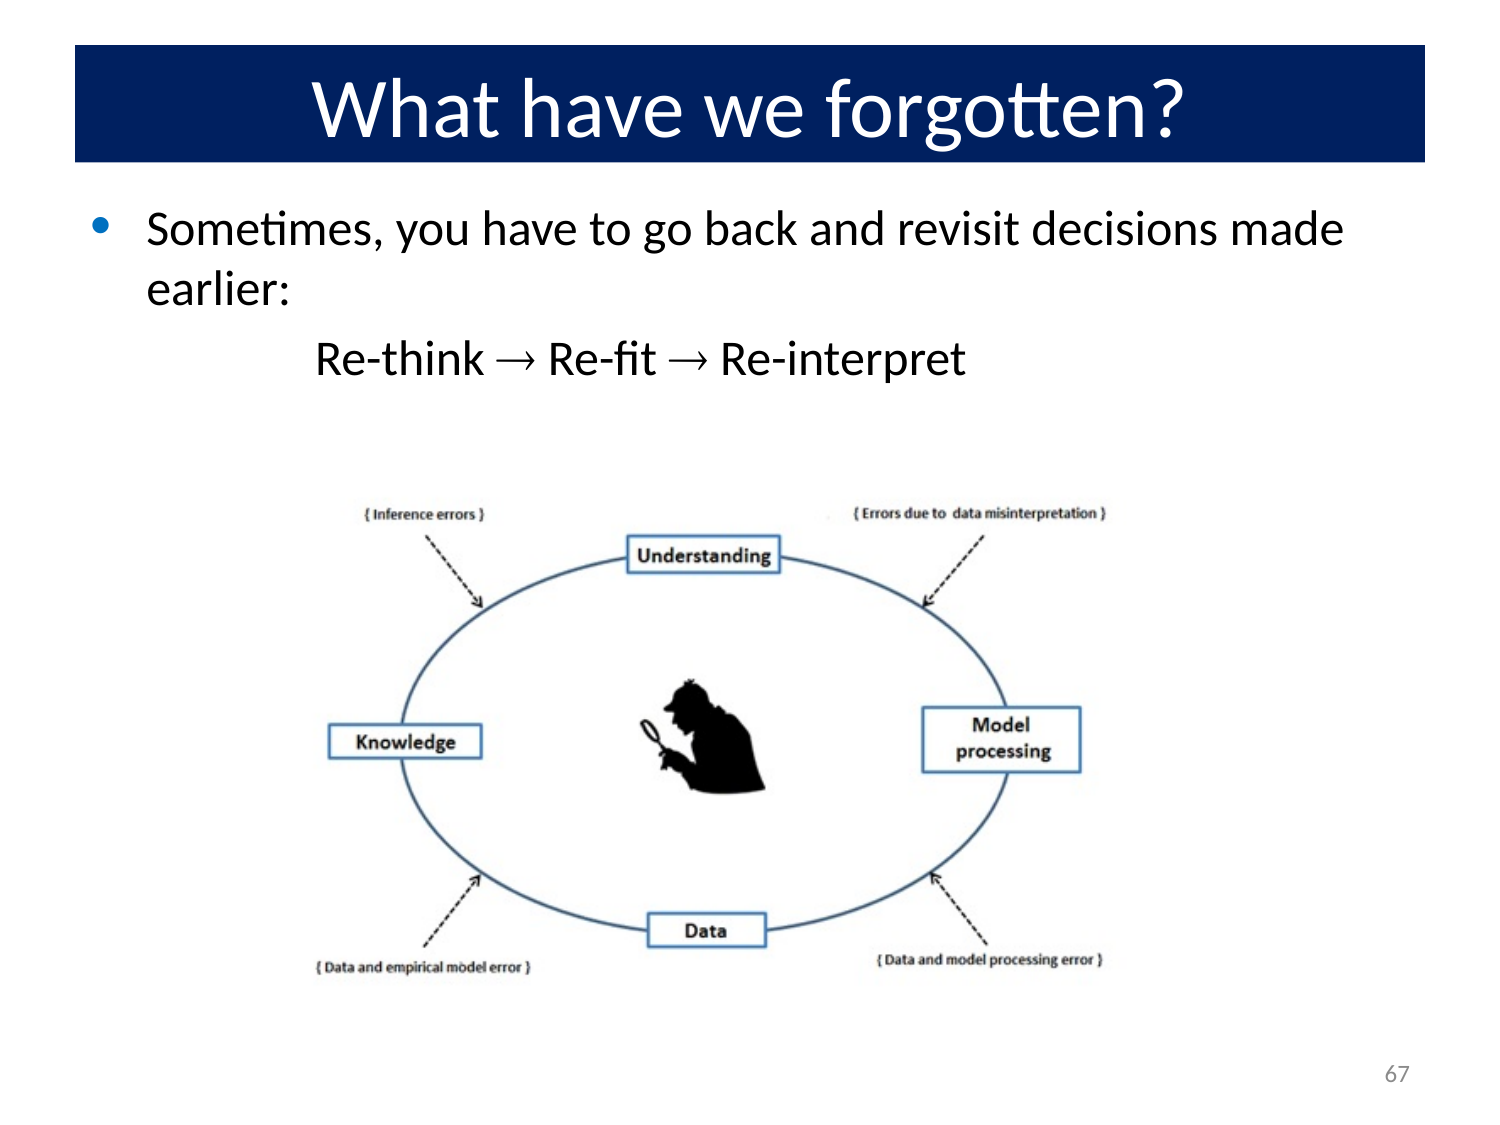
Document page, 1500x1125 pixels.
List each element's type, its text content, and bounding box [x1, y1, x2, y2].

title What have we forgotten? [75, 45, 1425, 163]
slide_number 67 [1074, 1042, 1425, 1103]
picture [287, 444, 1148, 1015]
list Sometimes, you have to go back and revisit decisions made earlier: Re-think  Re-fit  Re-interpret [75, 187, 1425, 425]
